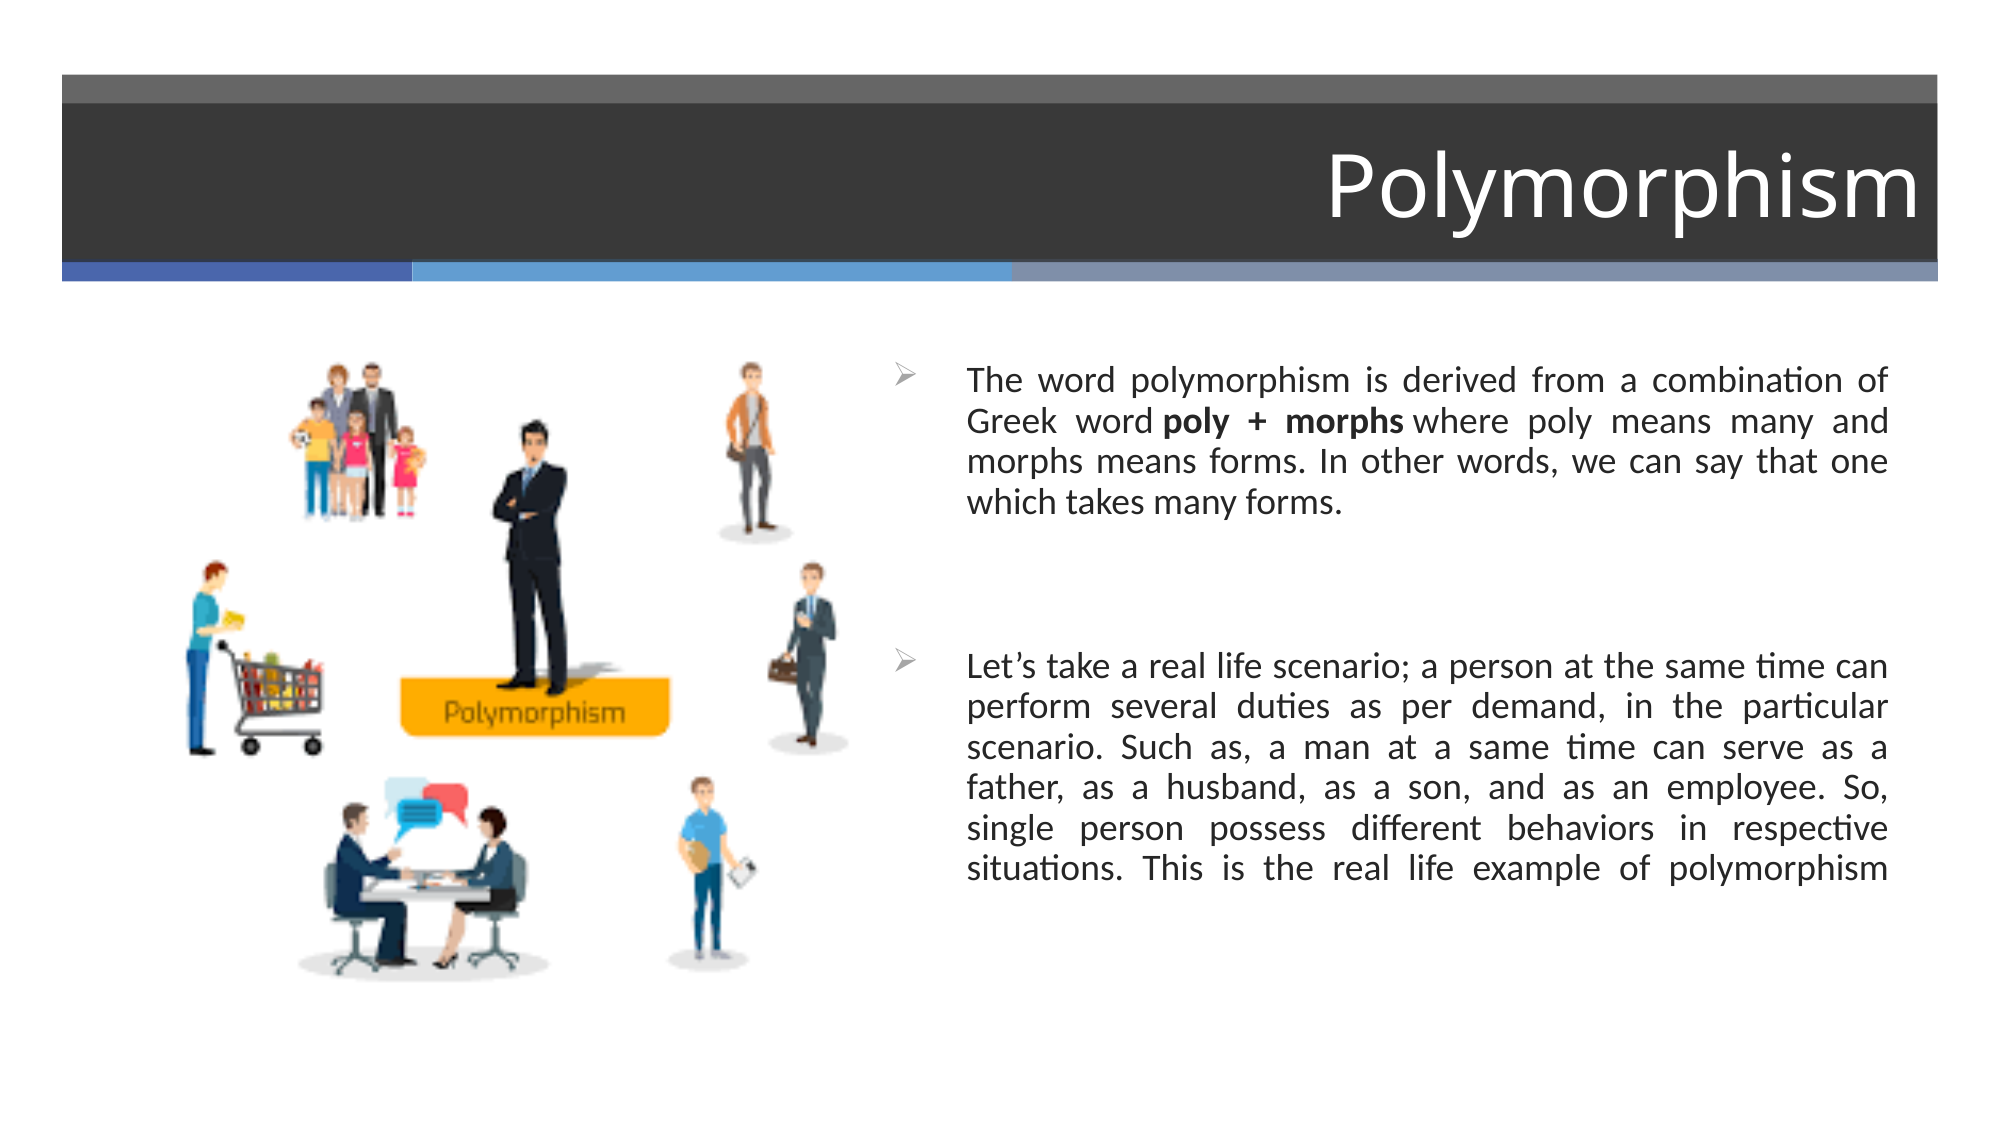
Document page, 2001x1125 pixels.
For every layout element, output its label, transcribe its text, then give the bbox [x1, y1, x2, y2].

list The word polymorphism is derived from a combination of Greek word poly + morphs where poly means many and morphs means forms. In other words, we can say that one which takes many forms. Let’s take a real life scenario; a person at the same time can perform several duties as per demand, in the particular scenario. Such as, a man at a same time can serve as a father, as a husband, as a son, and as an employee. So, single person possess different behaviors in respective situations. This is the real life example of polymorphism [880, 352, 1906, 1005]
picture [158, 352, 878, 1006]
title Polymorphism [62, 103, 1938, 263]
